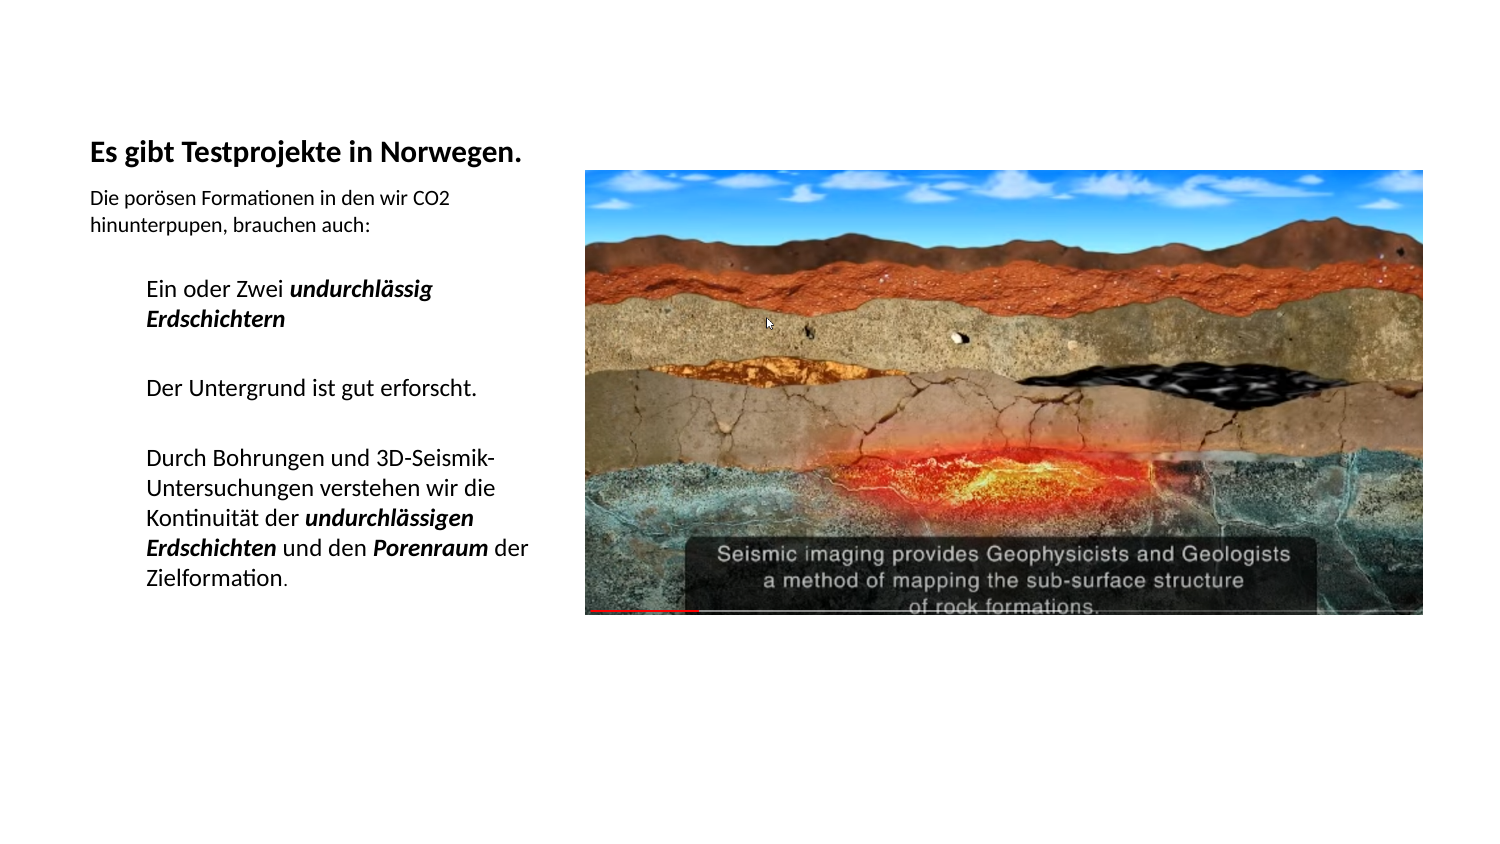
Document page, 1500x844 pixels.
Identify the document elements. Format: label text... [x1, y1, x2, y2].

picture [585, 170, 1424, 615]
title Es gibt Testprojekte in Norwegen. [75, 33, 569, 176]
list Die porösen Formationen in den wir CO2 hinunterpupen, brauchen auch: Ein oder Zwei undurchlässig Erdschichtern Der Untergrund ist gut erforscht. Durch Bohrungen und 3D-Seismik-Untersuchungen verstehen wir die Kontinuität der undurchlässigen Erdschichten und den Porenraum der Zielformation. [75, 176, 569, 754]
